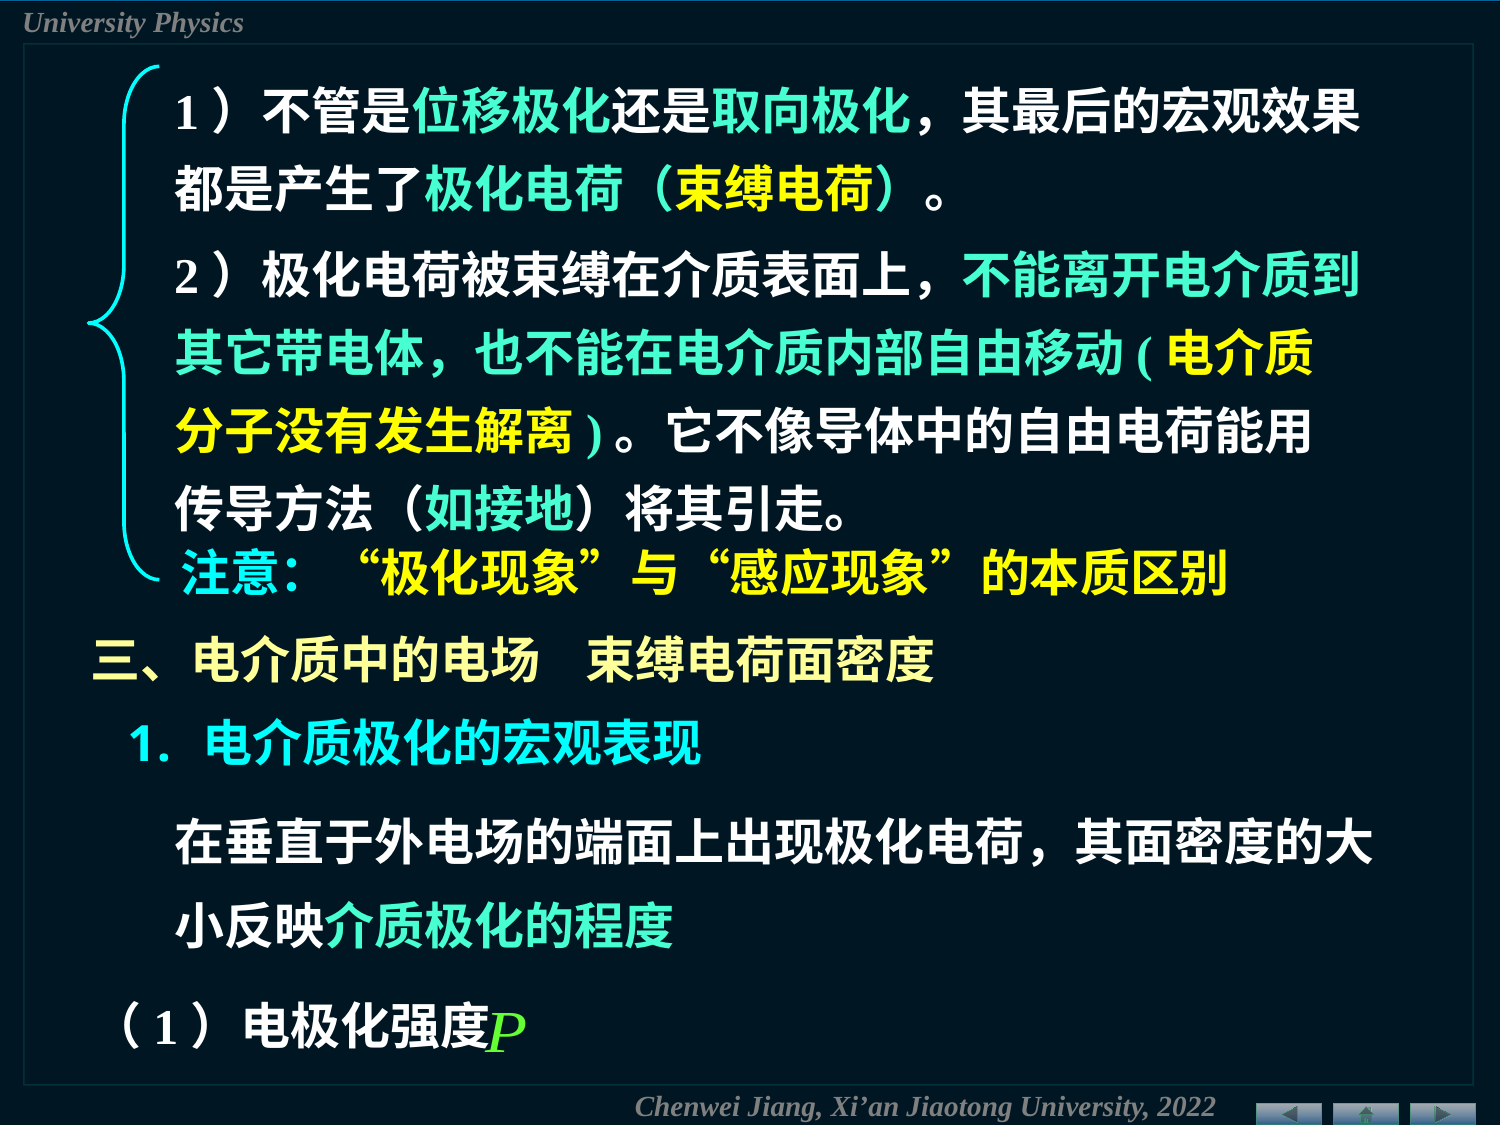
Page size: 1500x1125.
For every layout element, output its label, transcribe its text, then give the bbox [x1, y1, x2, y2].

text_box 三、电介质中的电场 束缚电荷面密度 [76, 621, 1164, 697]
text_box 在垂直于外电场的端面上出现极化电荷，其面密度的大小反映介质极化的程度 [159, 779, 1412, 962]
text_box （1）电极化强度 [76, 987, 552, 1063]
text_box 注意：“极化现象”与“感应现象”的本质区别 [165, 533, 1382, 609]
text_box 1）不管是位移极化还是取向极化，其最后的宏观效果都是产生了极化电荷（束缚电荷）。 [159, 54, 1388, 226]
text_box 2）极化电荷被束缚在介质表面上，不能离开电介质到其它带电体，也不能在电介质内部自由移动(电介质分子没有发生解离)。它不像导体中的自由电荷能用传导方法（如接地）将其引走。 [160, 218, 1376, 545]
text_box 电介质极化的宏观表现 [112, 704, 950, 779]
text_box [88, 66, 160, 580]
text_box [479, 994, 526, 1056]
